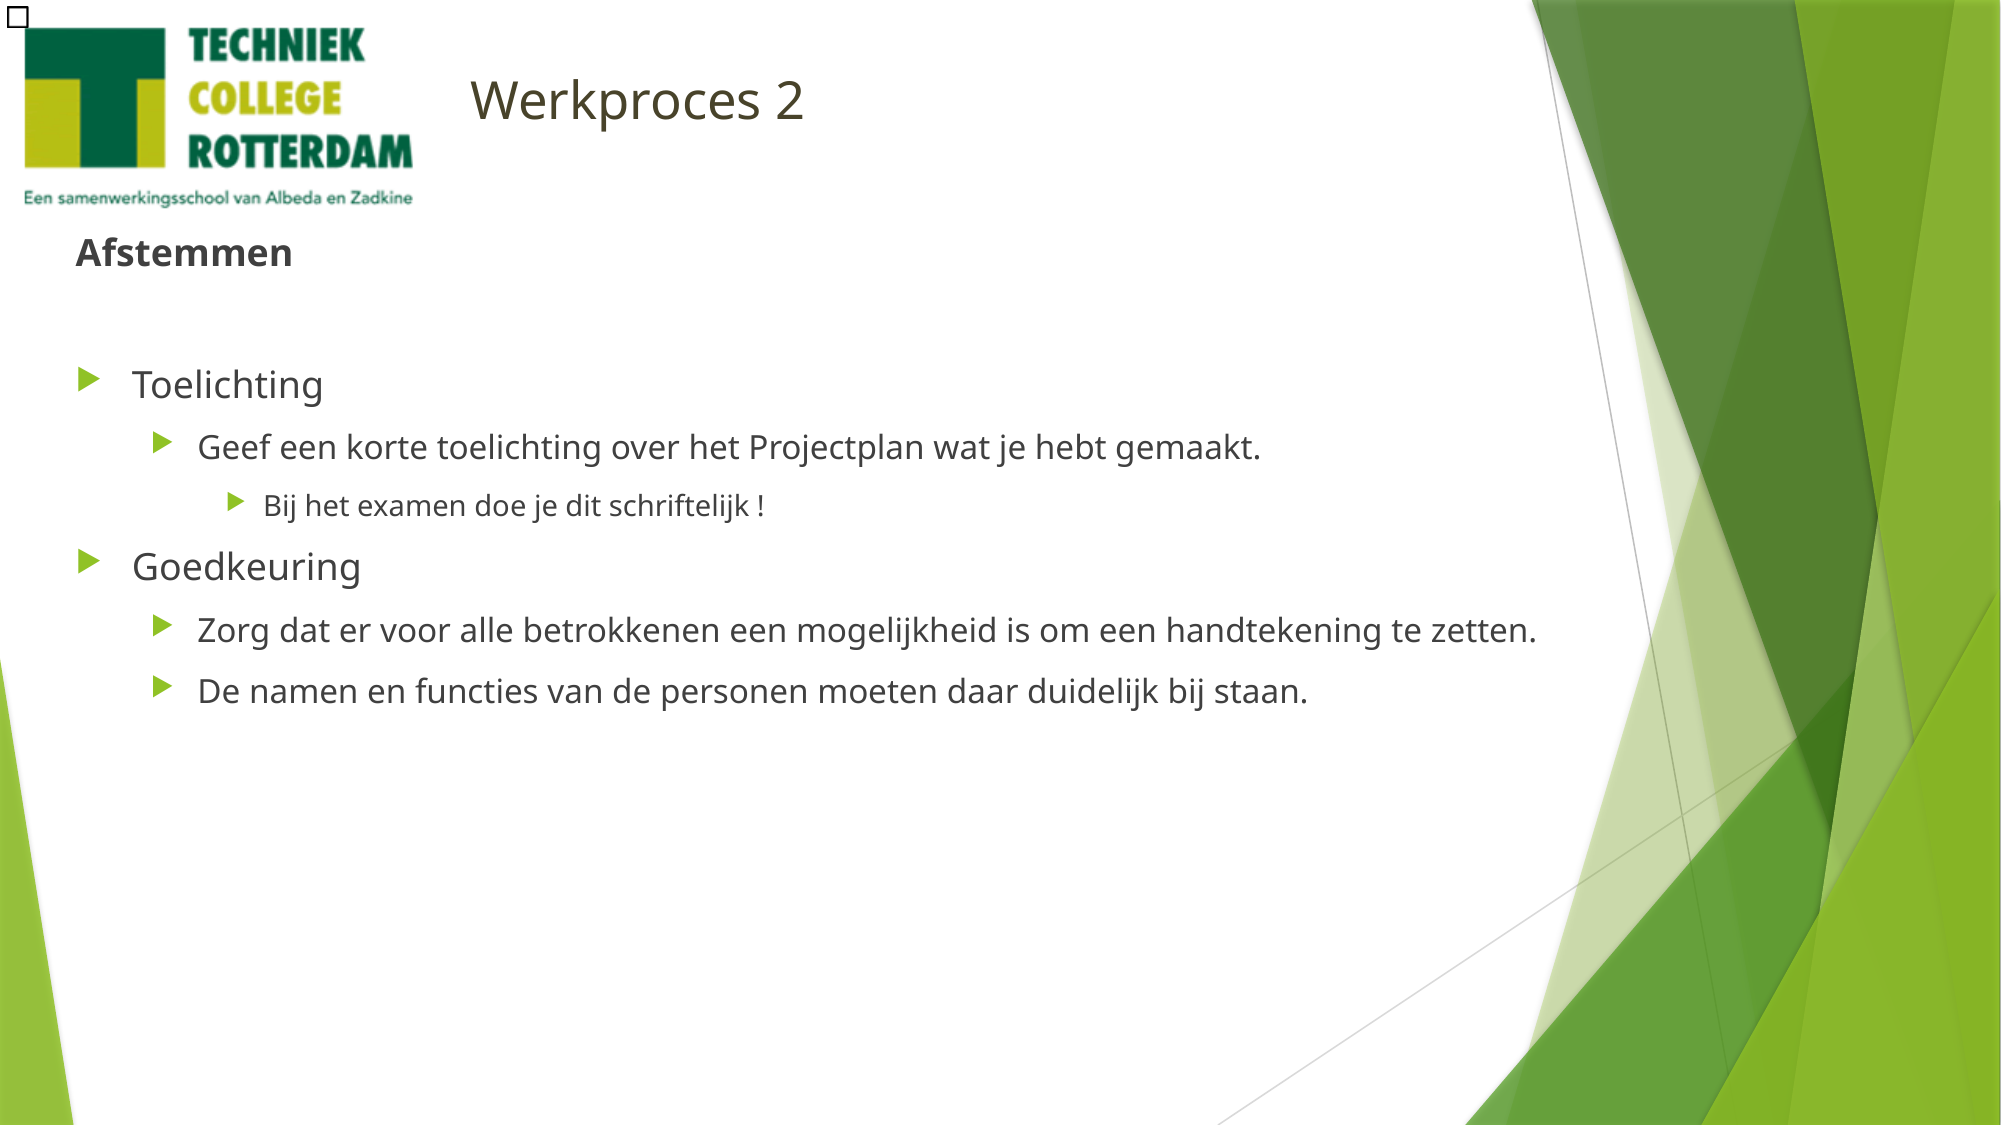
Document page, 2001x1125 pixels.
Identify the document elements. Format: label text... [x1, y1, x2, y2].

title Werkproces 2 [455, 59, 1507, 138]
list Afstemmen Toelichting Geef een korte toelichting over het Projectplan wat je hebt gemaakt. Bij het examen doe je dit schriftelijk ! Goedkeuring Zorg dat er voor alle betrokkenen een mogelijkheid is om een handtekening te zetten. De namen en functies van de personen moeten daar duidelijk bij staan. [60, 221, 1642, 1054]
picture [0, 0, 447, 235]
